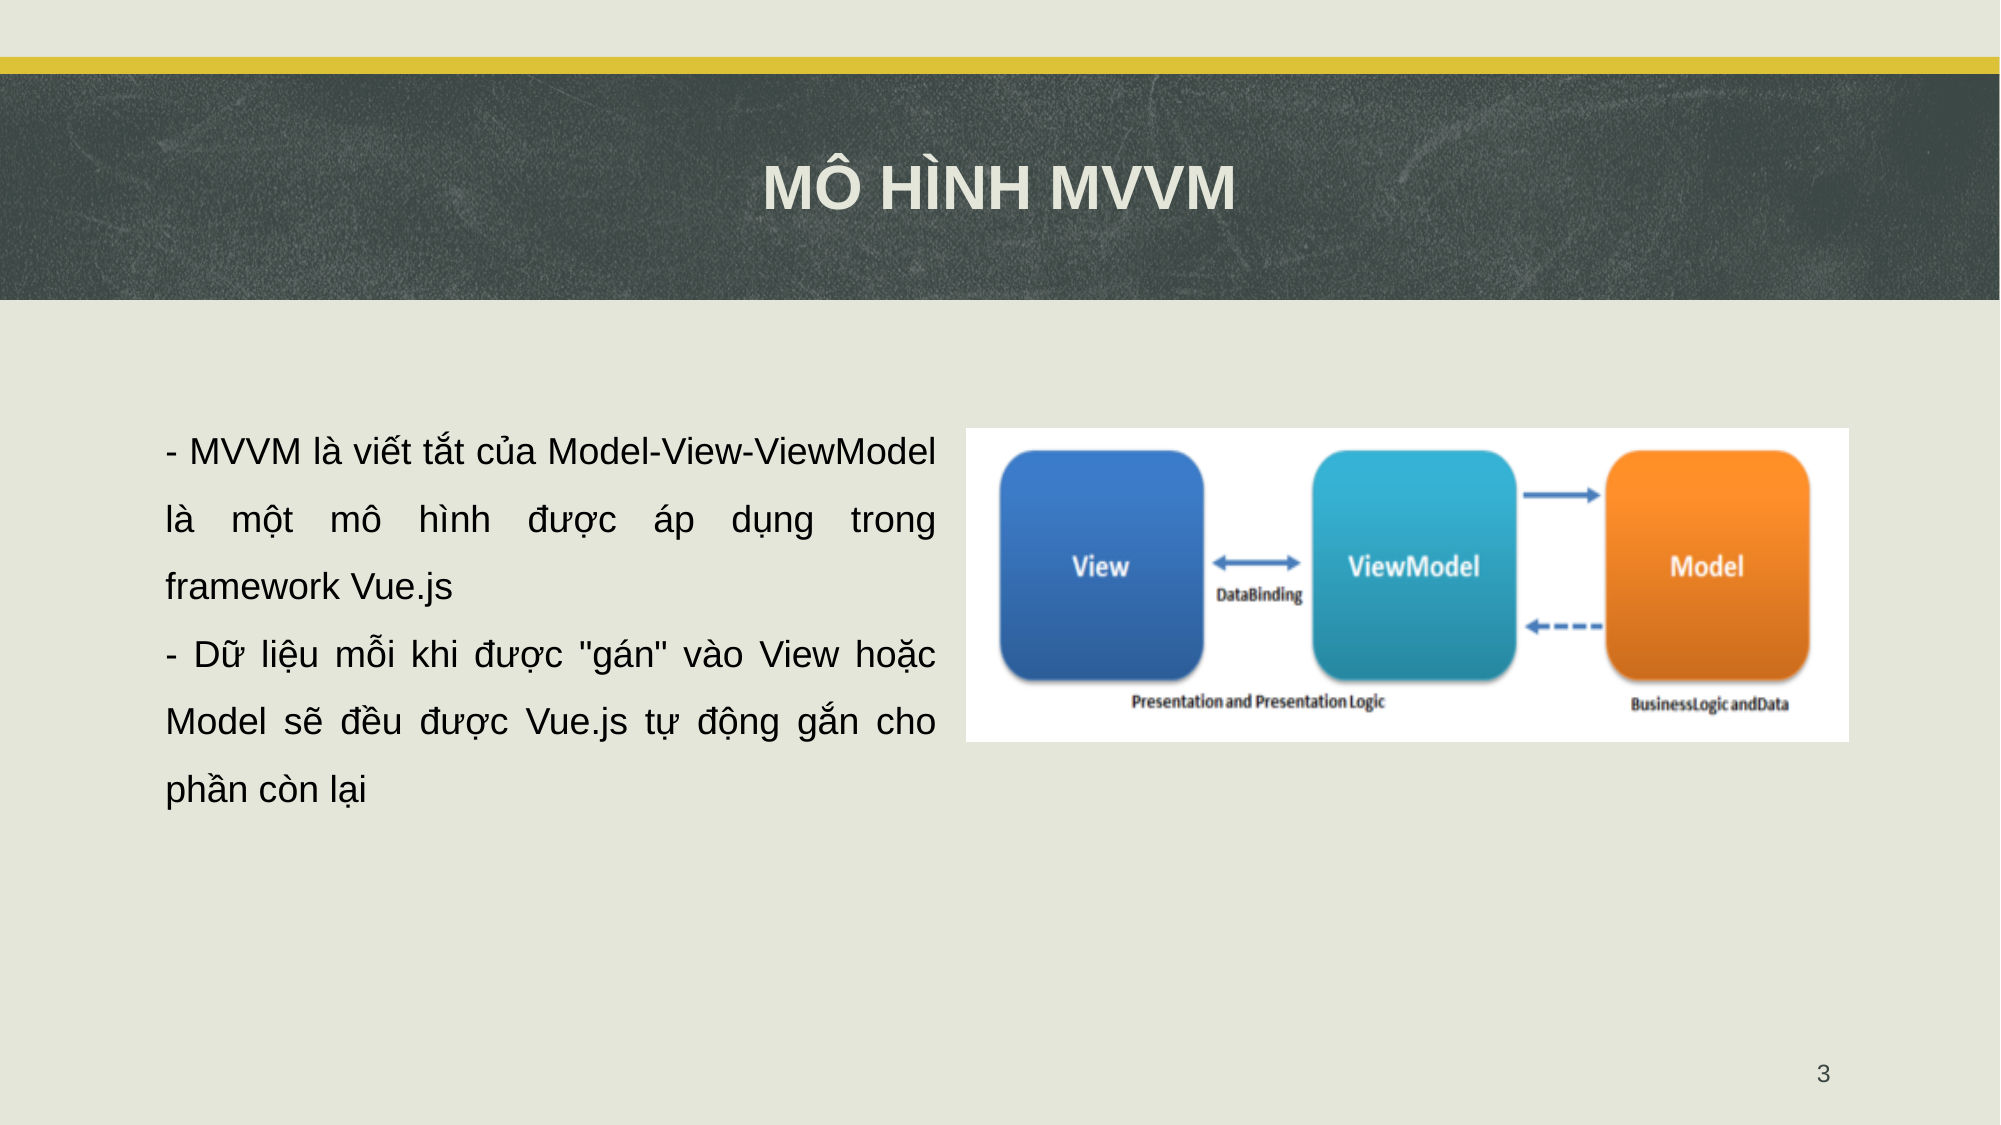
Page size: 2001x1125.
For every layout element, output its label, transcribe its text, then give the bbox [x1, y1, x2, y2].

title MÔ HÌNH MVVM [210, 76, 1790, 300]
picture [0, 74, 2000, 300]
slide_number 3 [1522, 1042, 1846, 1103]
picture [966, 428, 1849, 742]
text_box - MVVM là viết tắt của Model-View-ViewModel là một mô hình được áp dụng trong framework Vue.js - Dữ liệu mỗi khi được "gán" vào View hoặc Model sẽ đều được Vue.js tự động gắn cho phần còn lại [150, 397, 952, 817]
